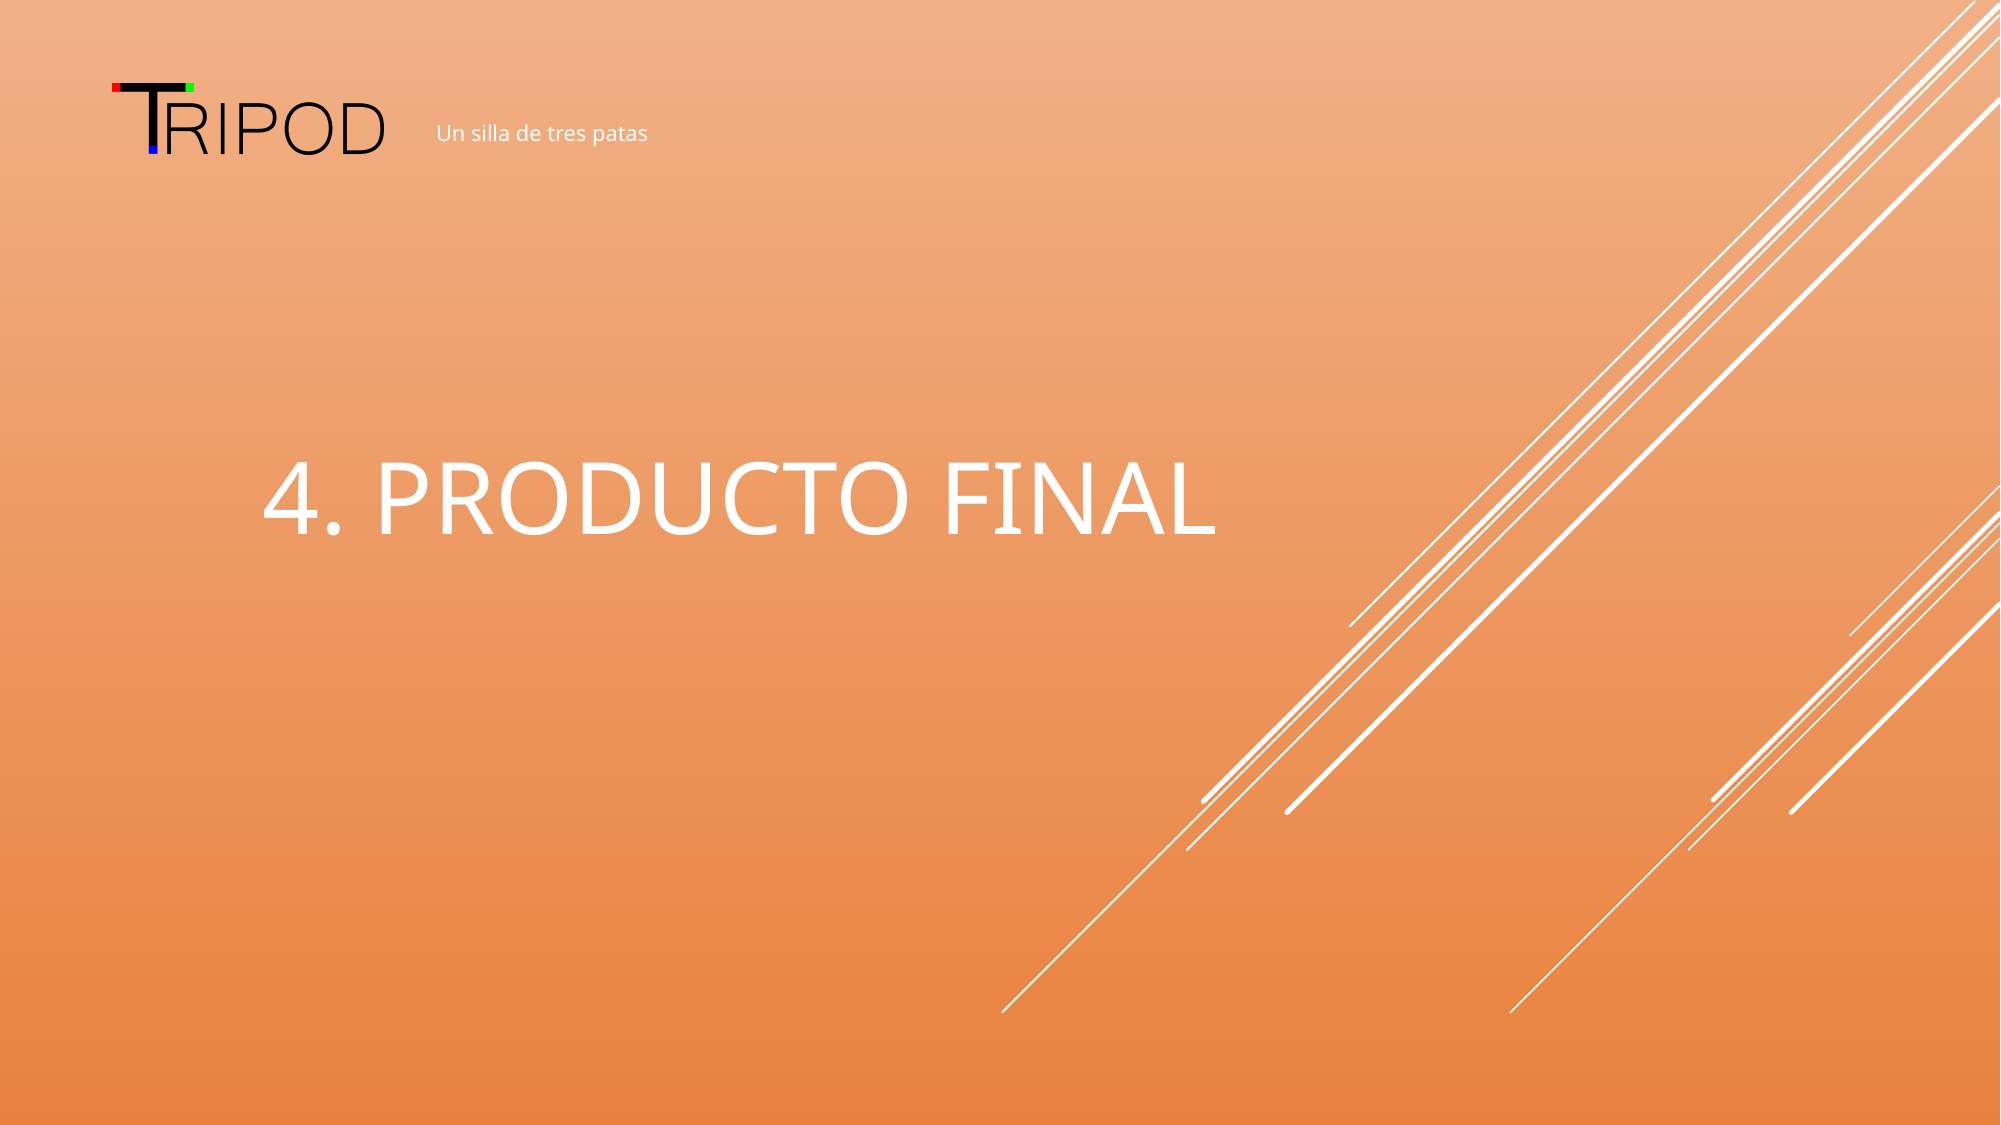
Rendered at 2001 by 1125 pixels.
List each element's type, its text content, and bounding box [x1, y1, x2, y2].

title 4. Producto final [247, 298, 1561, 563]
picture [111, 82, 384, 155]
text_box Un silla de tres patas [420, 112, 769, 155]
